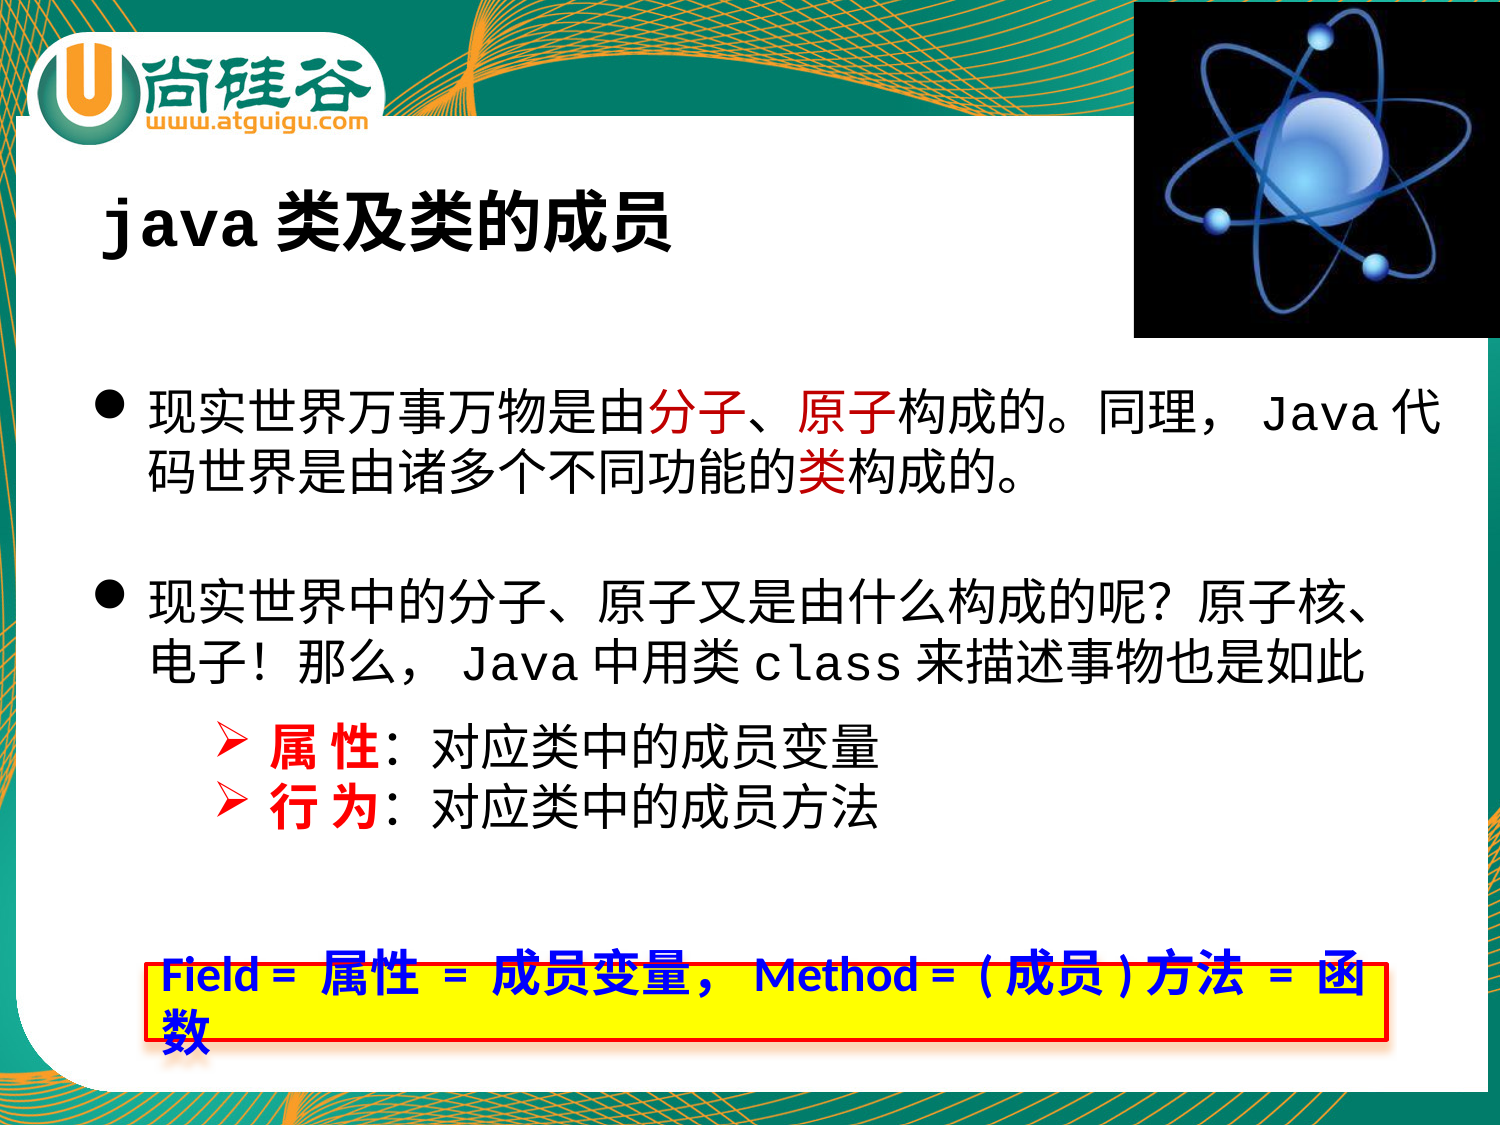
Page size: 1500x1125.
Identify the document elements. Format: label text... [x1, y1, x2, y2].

text_box Field = 属性 = 成员变量，Method = (成员)方法 = 函数 [144, 962, 1389, 1042]
text_box java类及类的成员 [84, 172, 691, 268]
text_box 现实世界万事万物是由分子、原子构成的。同理，Java代码世界是由诸多个不同功能的类构成的。 现实世界中的分子、原子又是由什么构成的呢？原子核、电子！那么，Java中用类class来描述事物也是如此 属 性：对应类中的成员变量 行 为：对应类中的成员方法 [76, 373, 1459, 844]
picture [0, 0, 1500, 1125]
